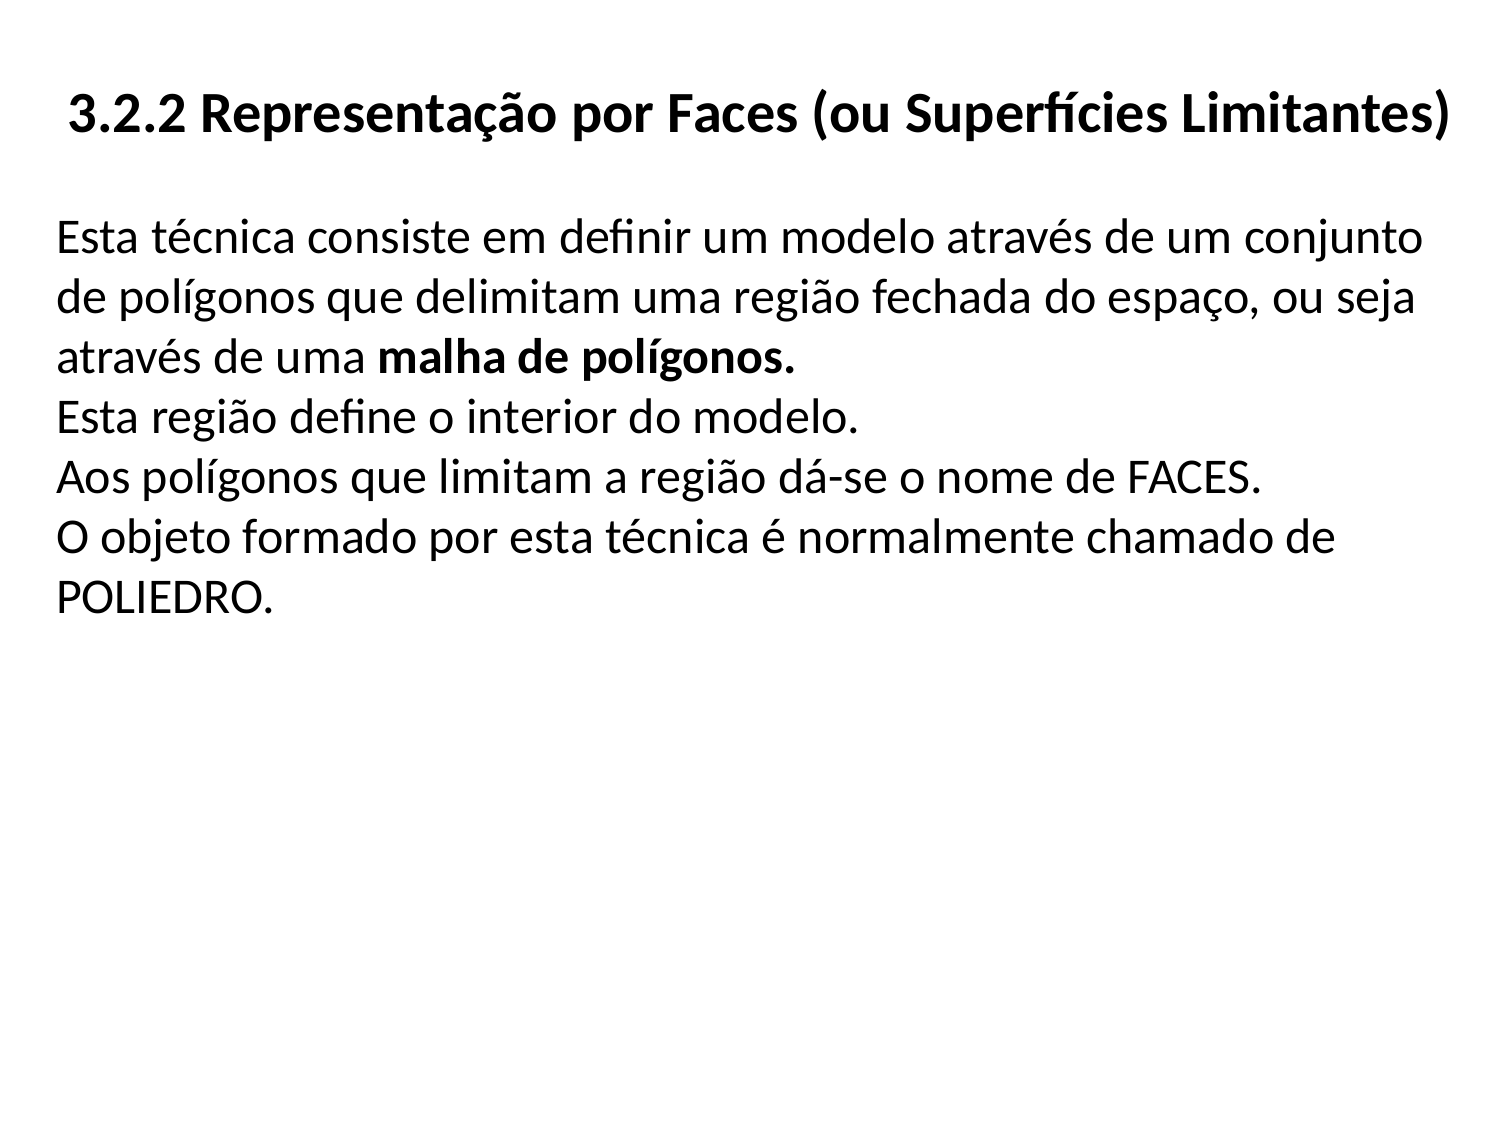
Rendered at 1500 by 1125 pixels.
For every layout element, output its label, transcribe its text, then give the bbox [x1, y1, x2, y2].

text_box 3.2.2 Representação por Faces (ou Superfícies Limitantes) [53, 66, 1500, 152]
text_box Esta técnica consiste em definir um modelo através de um conjunto de polígonos que delimitam uma região fechada do espaço, ou seja através de uma malha de polígonos. Esta região define o interior do modelo. Aos polígonos que limitam a região dá-se o nome de FACES. O objeto formado por esta técnica é normalmente chamado de POLIEDRO. [41, 196, 1447, 691]
